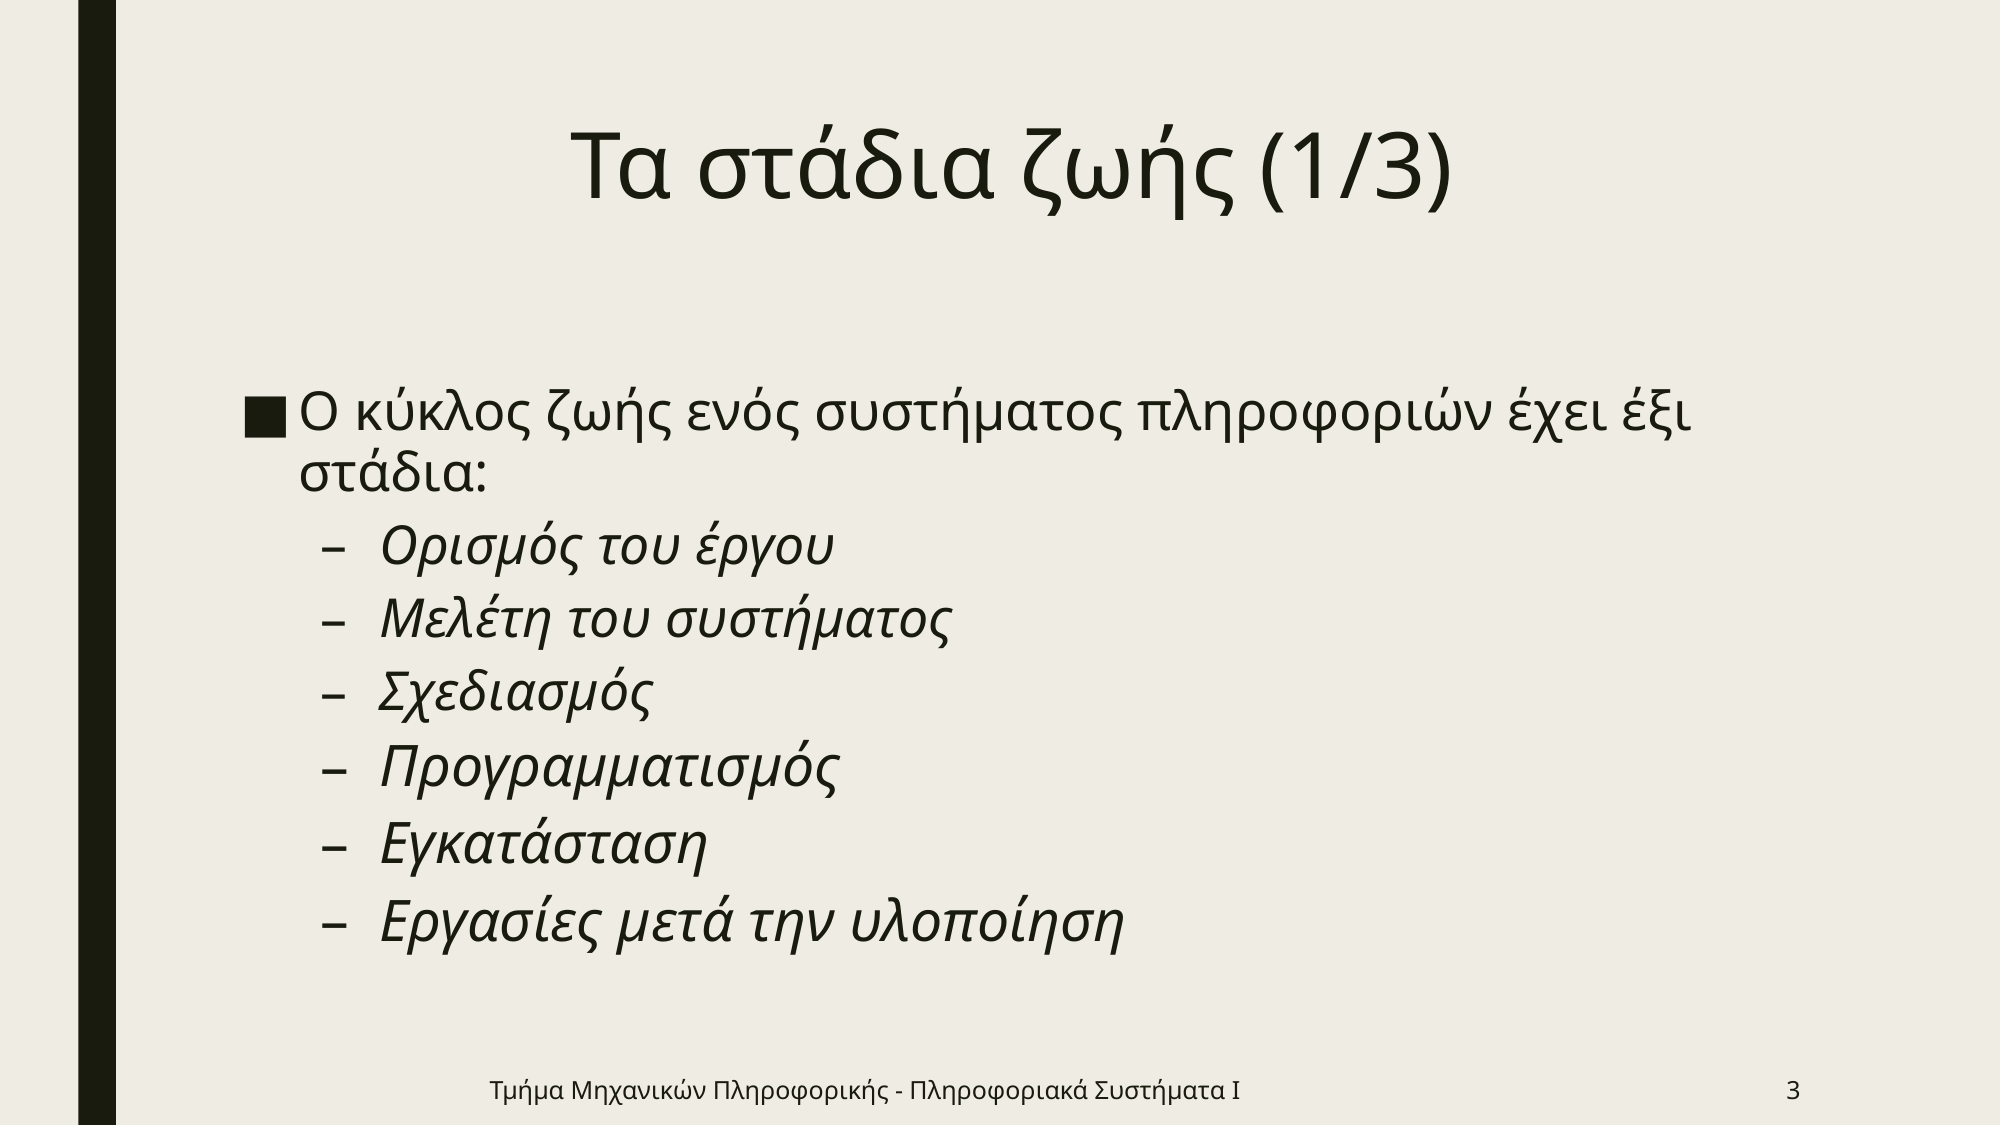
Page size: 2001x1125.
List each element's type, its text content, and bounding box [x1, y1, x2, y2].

list Ο κύκλος ζωής ενός συστήματος πληροφοριών έχει έξι στάδια: Ορισμός του έργου Μελέτη του συστήματος Σχεδιασμός Προγραμματισμός Εγκατάσταση Εργασίες μετά την υλοποίηση [225, 375, 1800, 963]
footer Τμήμα Μηχανικών Πληροφορικής - Πληροφοριακά Συστήματα Ι [474, 1058, 1505, 1125]
title Τα στάδια ζωής (1/3) [225, 112, 1800, 357]
slide_number 3 [1553, 1058, 1816, 1125]
